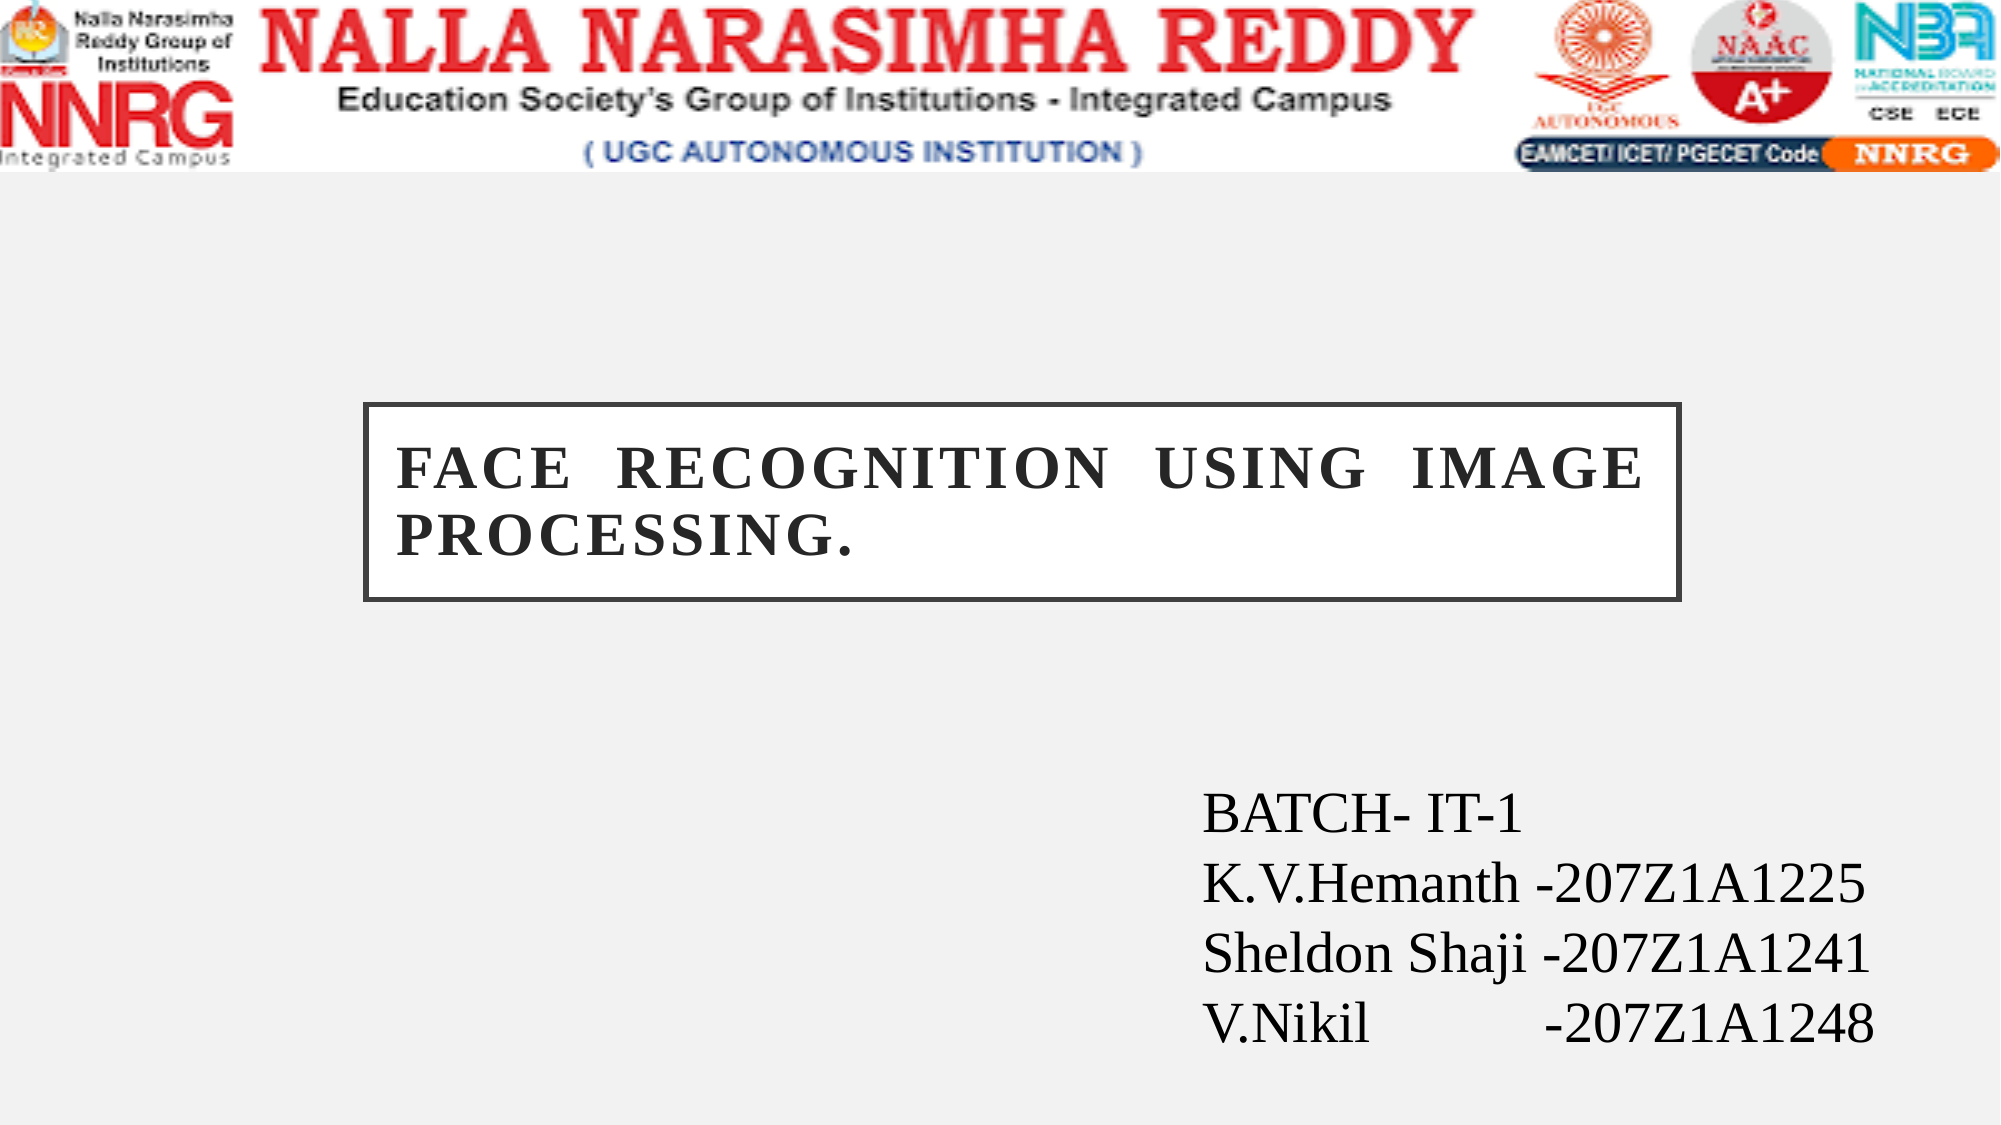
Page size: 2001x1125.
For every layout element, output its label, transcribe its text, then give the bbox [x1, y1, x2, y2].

title FACE RECOGNITION USING IMAGE PROCESSING. [363, 402, 1682, 602]
picture [0, 0, 2000, 172]
text_box BATCH- IT-1 K.V.Hemanth -207Z1A1225 Sheldon Shaji -207Z1A1241 V.Nikil -207Z1A1248 [1187, 766, 1969, 1062]
